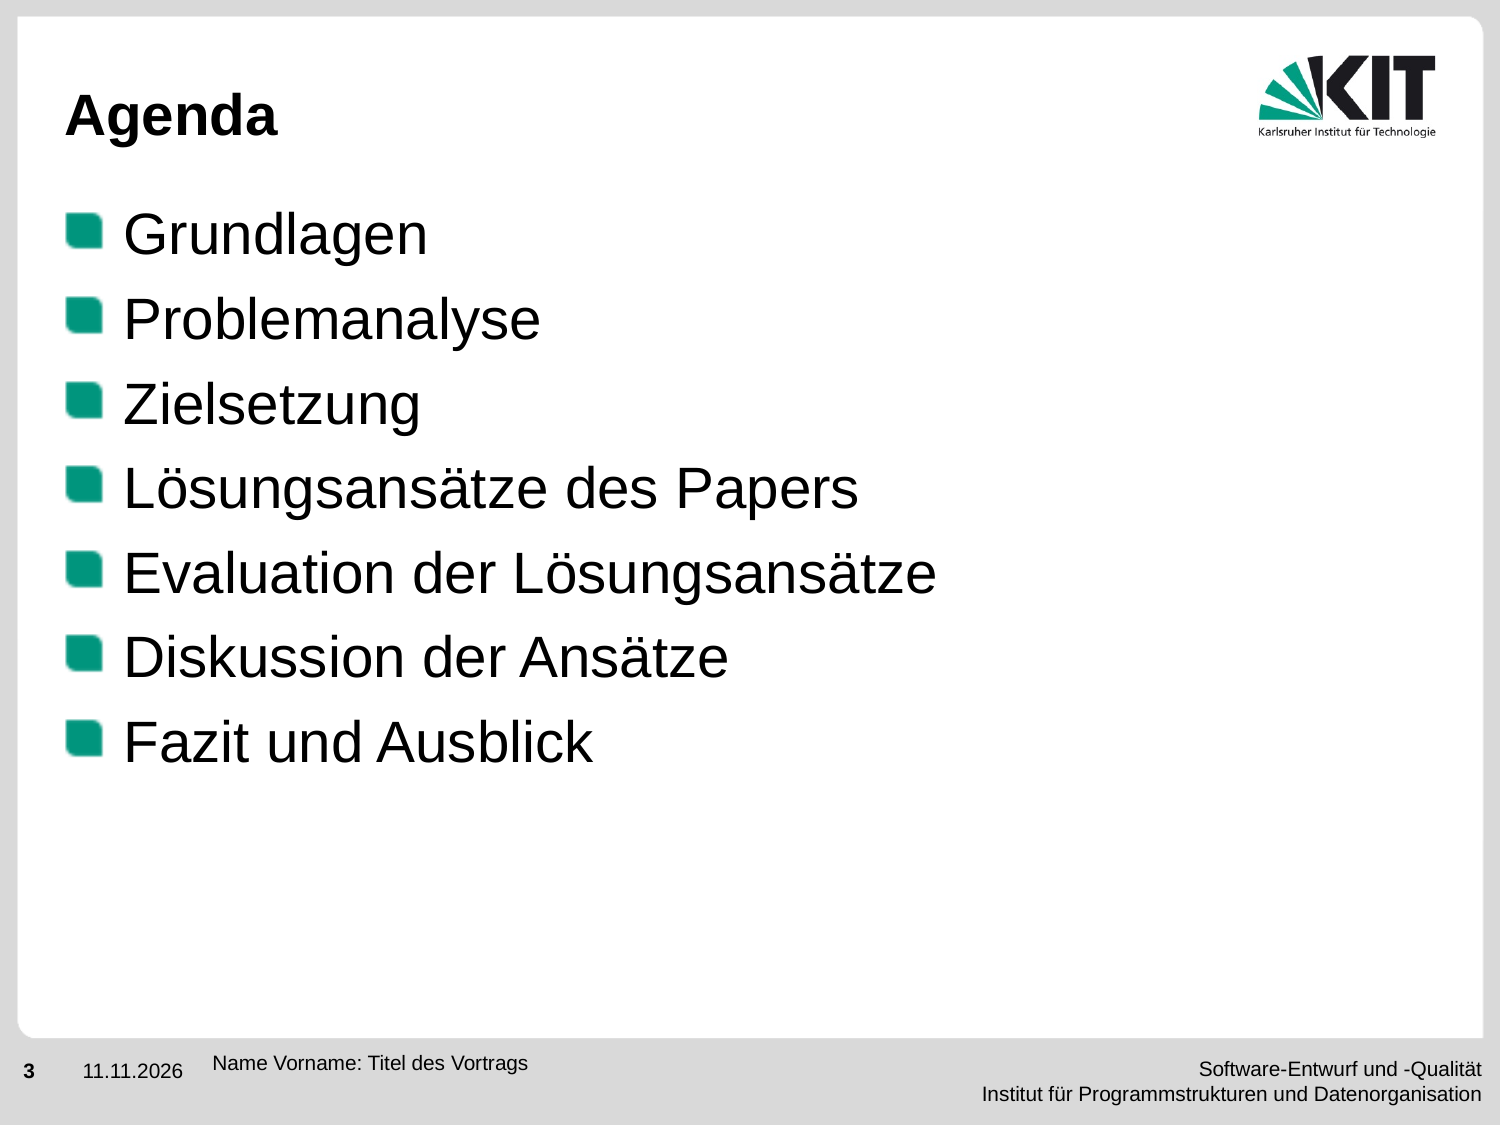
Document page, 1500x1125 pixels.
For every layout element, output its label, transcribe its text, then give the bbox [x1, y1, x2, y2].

title Agenda [63, 54, 1199, 148]
picture [0, 0, 1500, 1125]
footer Name Vorname: Titel des Vortrags [212, 1049, 958, 1110]
list Grundlagen Problemanalyse Zielsetzung Lösungsansätze des Papers Evaluation der Lösungsansätze Diskussion der Ansätze Fazit und Ausblick [64, 196, 1436, 976]
